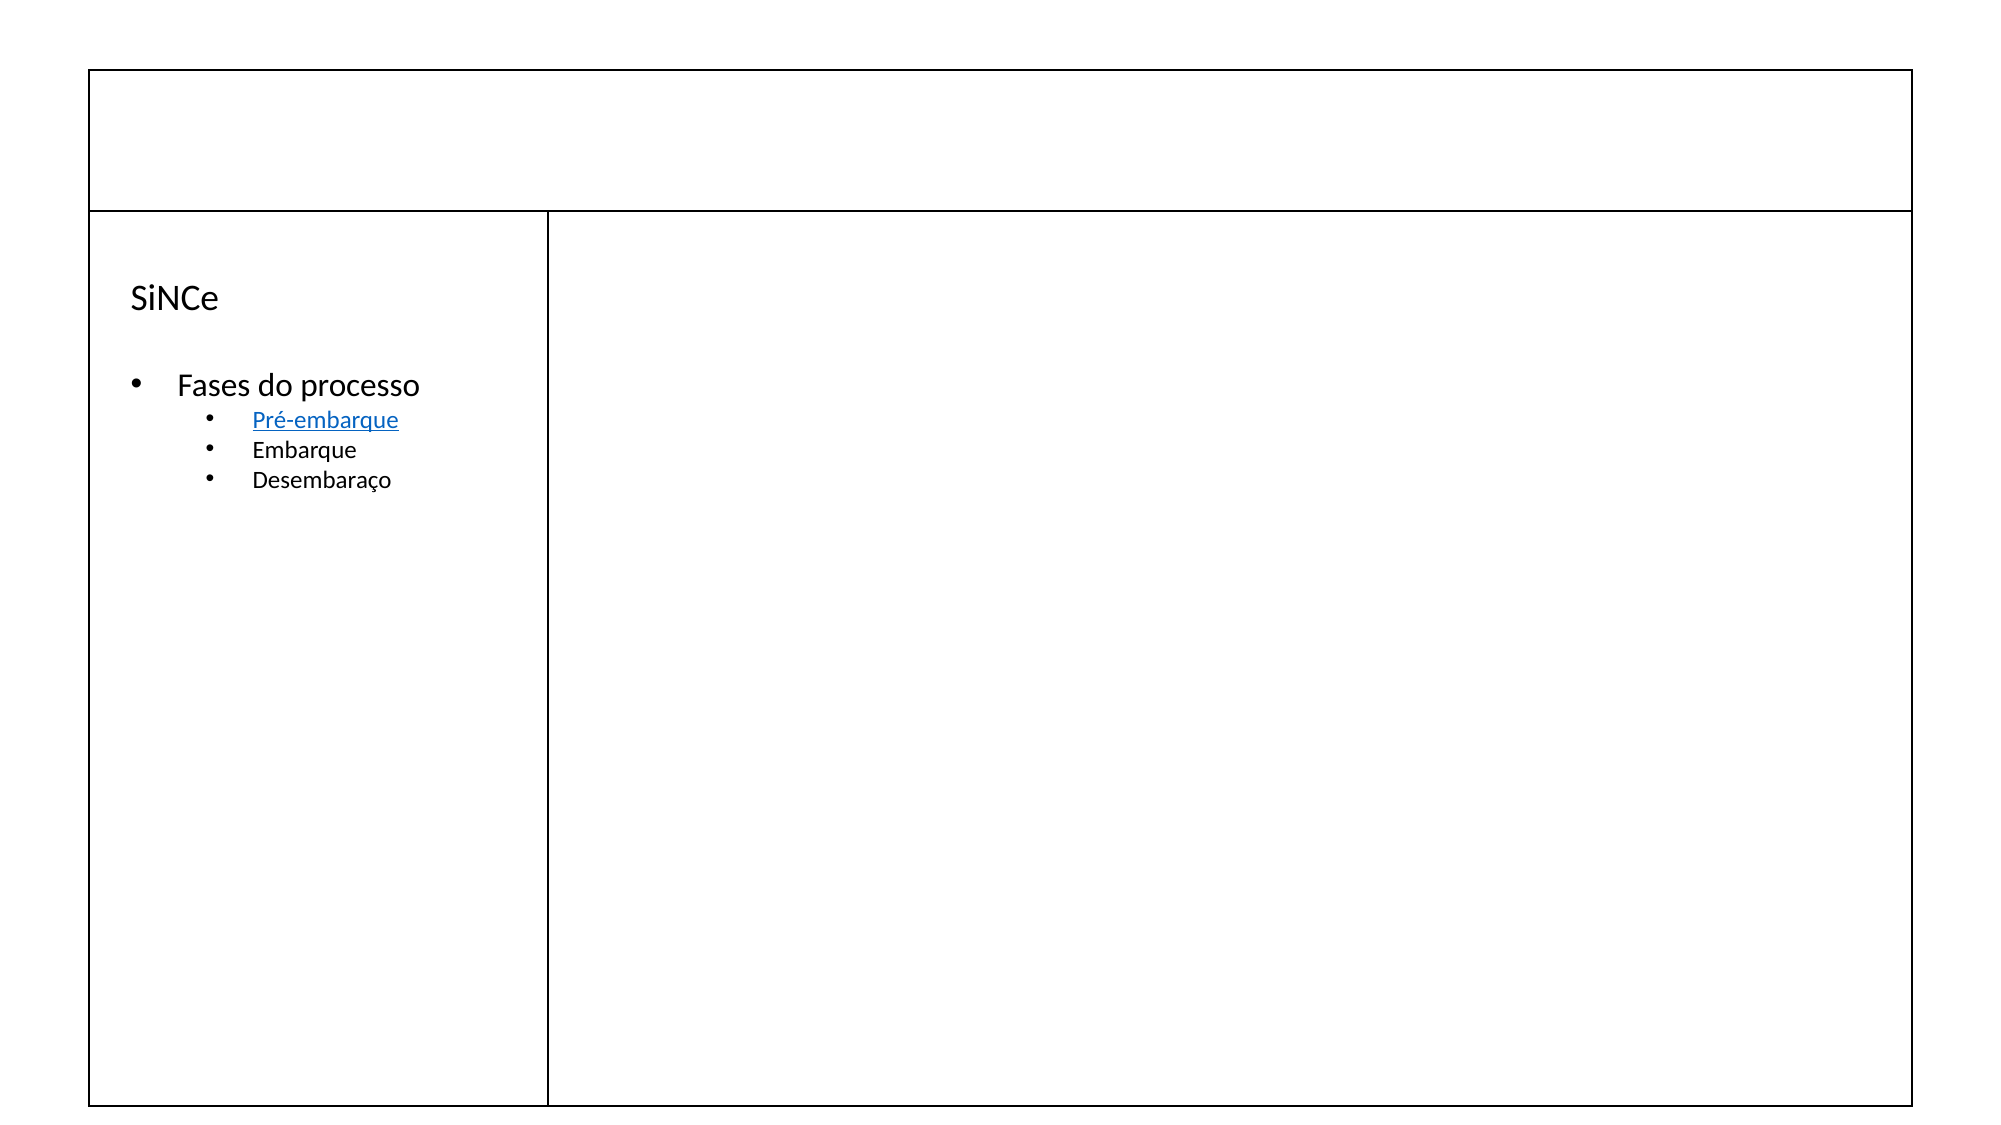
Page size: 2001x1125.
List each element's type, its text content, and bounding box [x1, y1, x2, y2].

text_box [547, 210, 1913, 1107]
text_box [88, 69, 1913, 212]
text_box [88, 212, 547, 1107]
text_box SiNCe Fases do processo Pré-embarque Embarque Desembaraço [115, 265, 530, 501]
